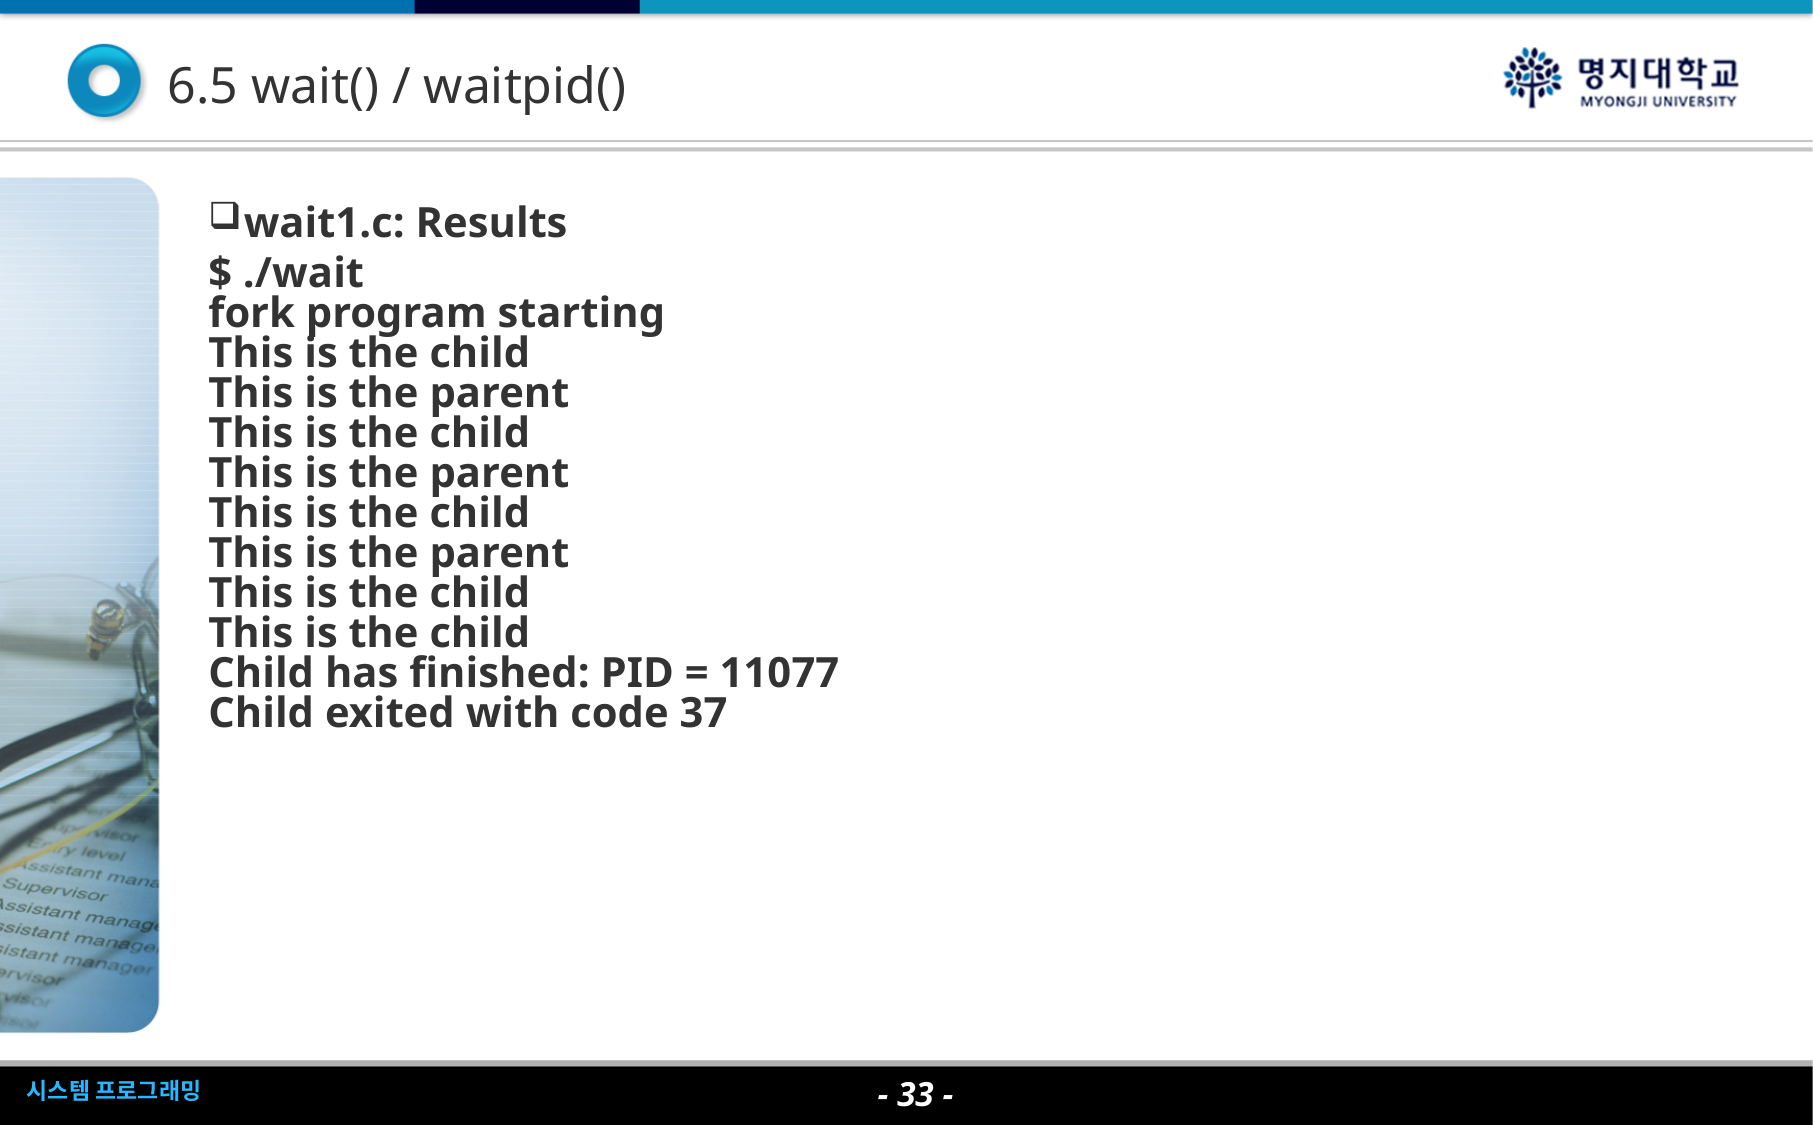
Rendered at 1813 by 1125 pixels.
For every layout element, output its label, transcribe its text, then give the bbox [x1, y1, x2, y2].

text_box wait1.c: Results $ ./wait fork program starting This is the child This is the parent This is the child This is the parent This is the child This is the parent This is the child This is the child Child has finished: PID = 11077 Child exited with code 37 [191, 187, 1656, 805]
picture [0, 0, 1813, 1125]
text_box - <숫자> - [819, 1065, 1012, 1125]
text_box 6.5 wait() / waitpid() [150, 37, 1797, 129]
